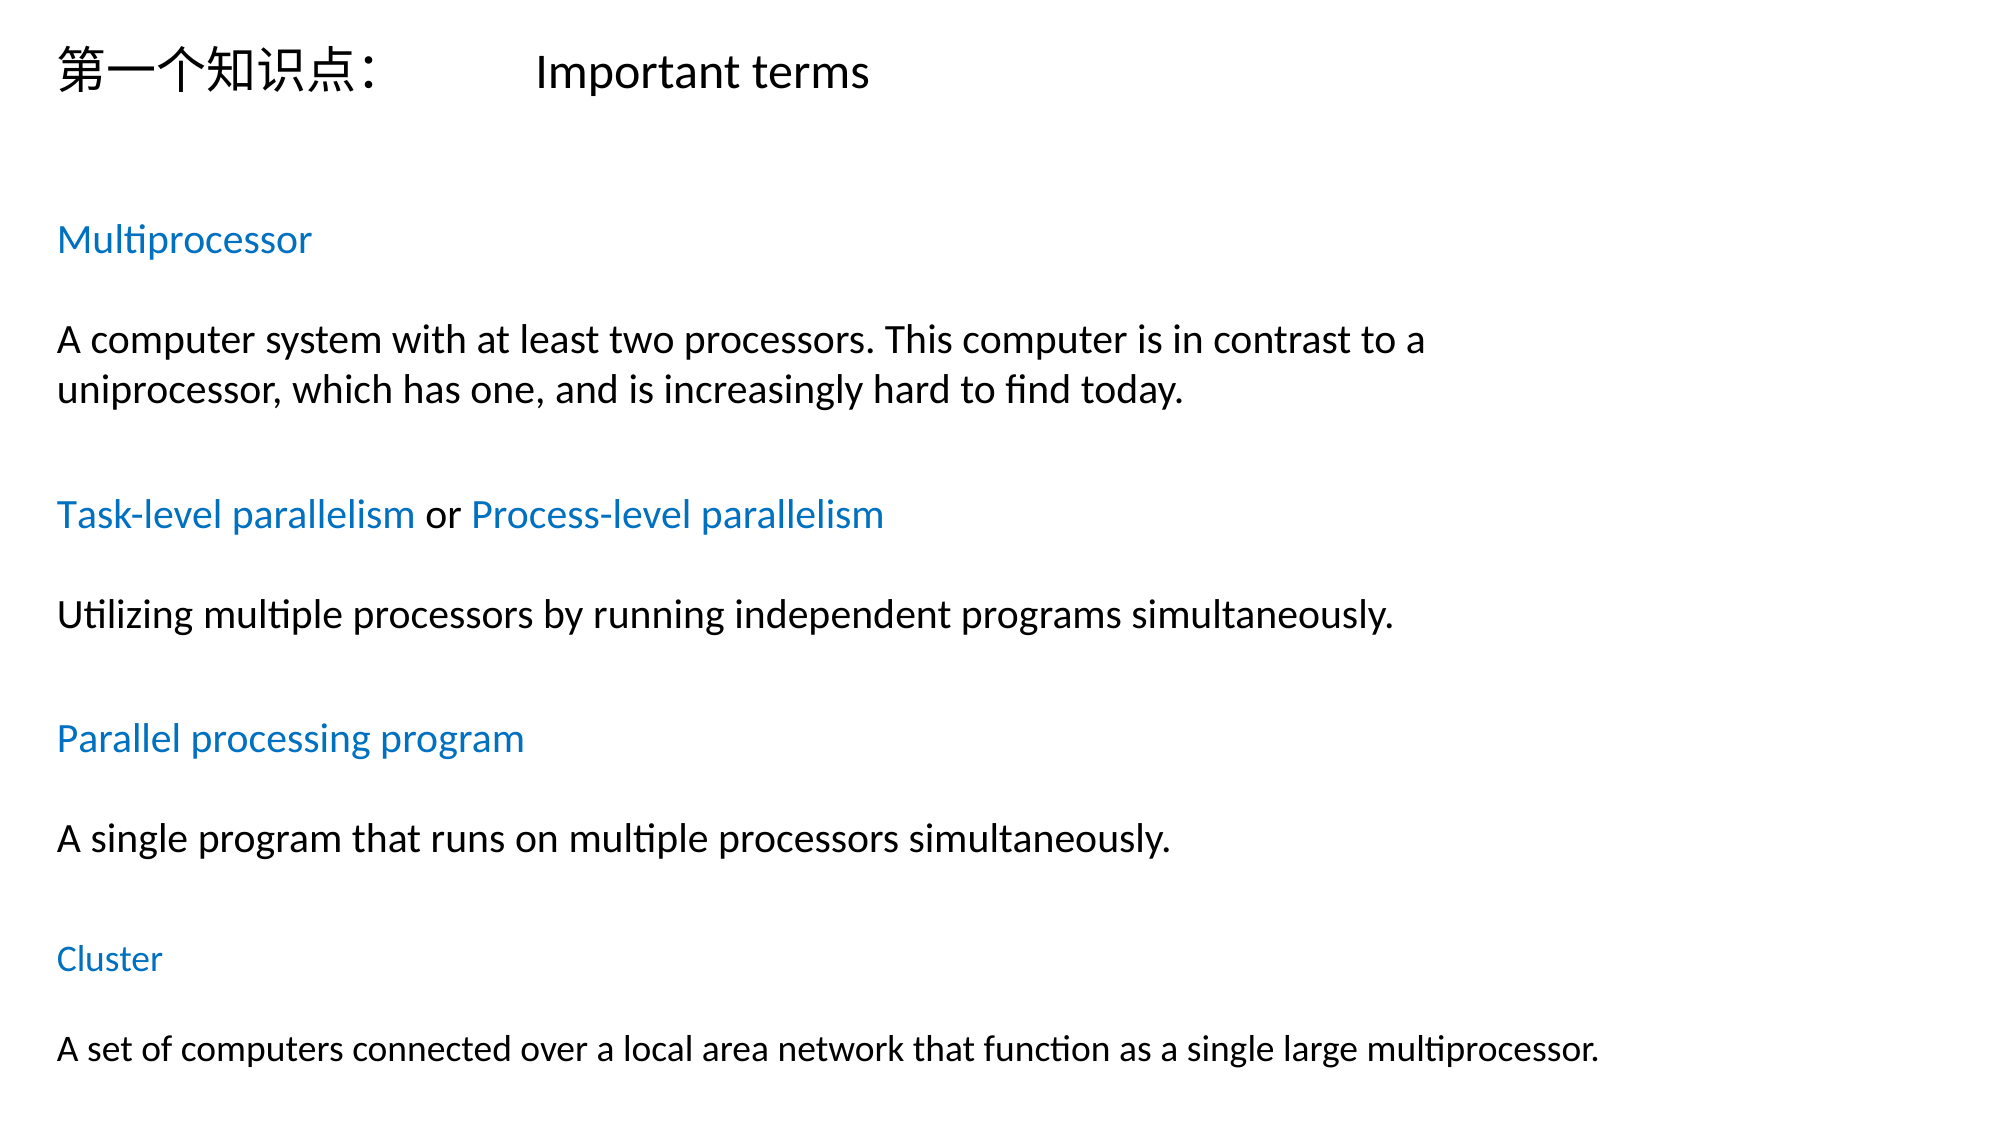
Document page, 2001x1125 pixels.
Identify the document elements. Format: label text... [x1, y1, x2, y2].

text_box Cluster A set of computers connected over a local area network that function as a single large multiprocessor. [42, 926, 1623, 1077]
text_box Important terms [520, 31, 1144, 107]
text_box 第一个知识点： [42, 31, 520, 107]
text_box Task-level parallelism or Process-level parallelism Utilizing multiple processors by running independent programs simultaneously. [42, 479, 1522, 644]
text_box Multiprocessor A computer system with at least two processors. This computer is in contrast to a uniprocessor, which has one, and is increasingly hard to find today. [42, 204, 1542, 420]
text_box Parallel processing program A single program that runs on multiple processors simultaneously. [42, 703, 1299, 868]
